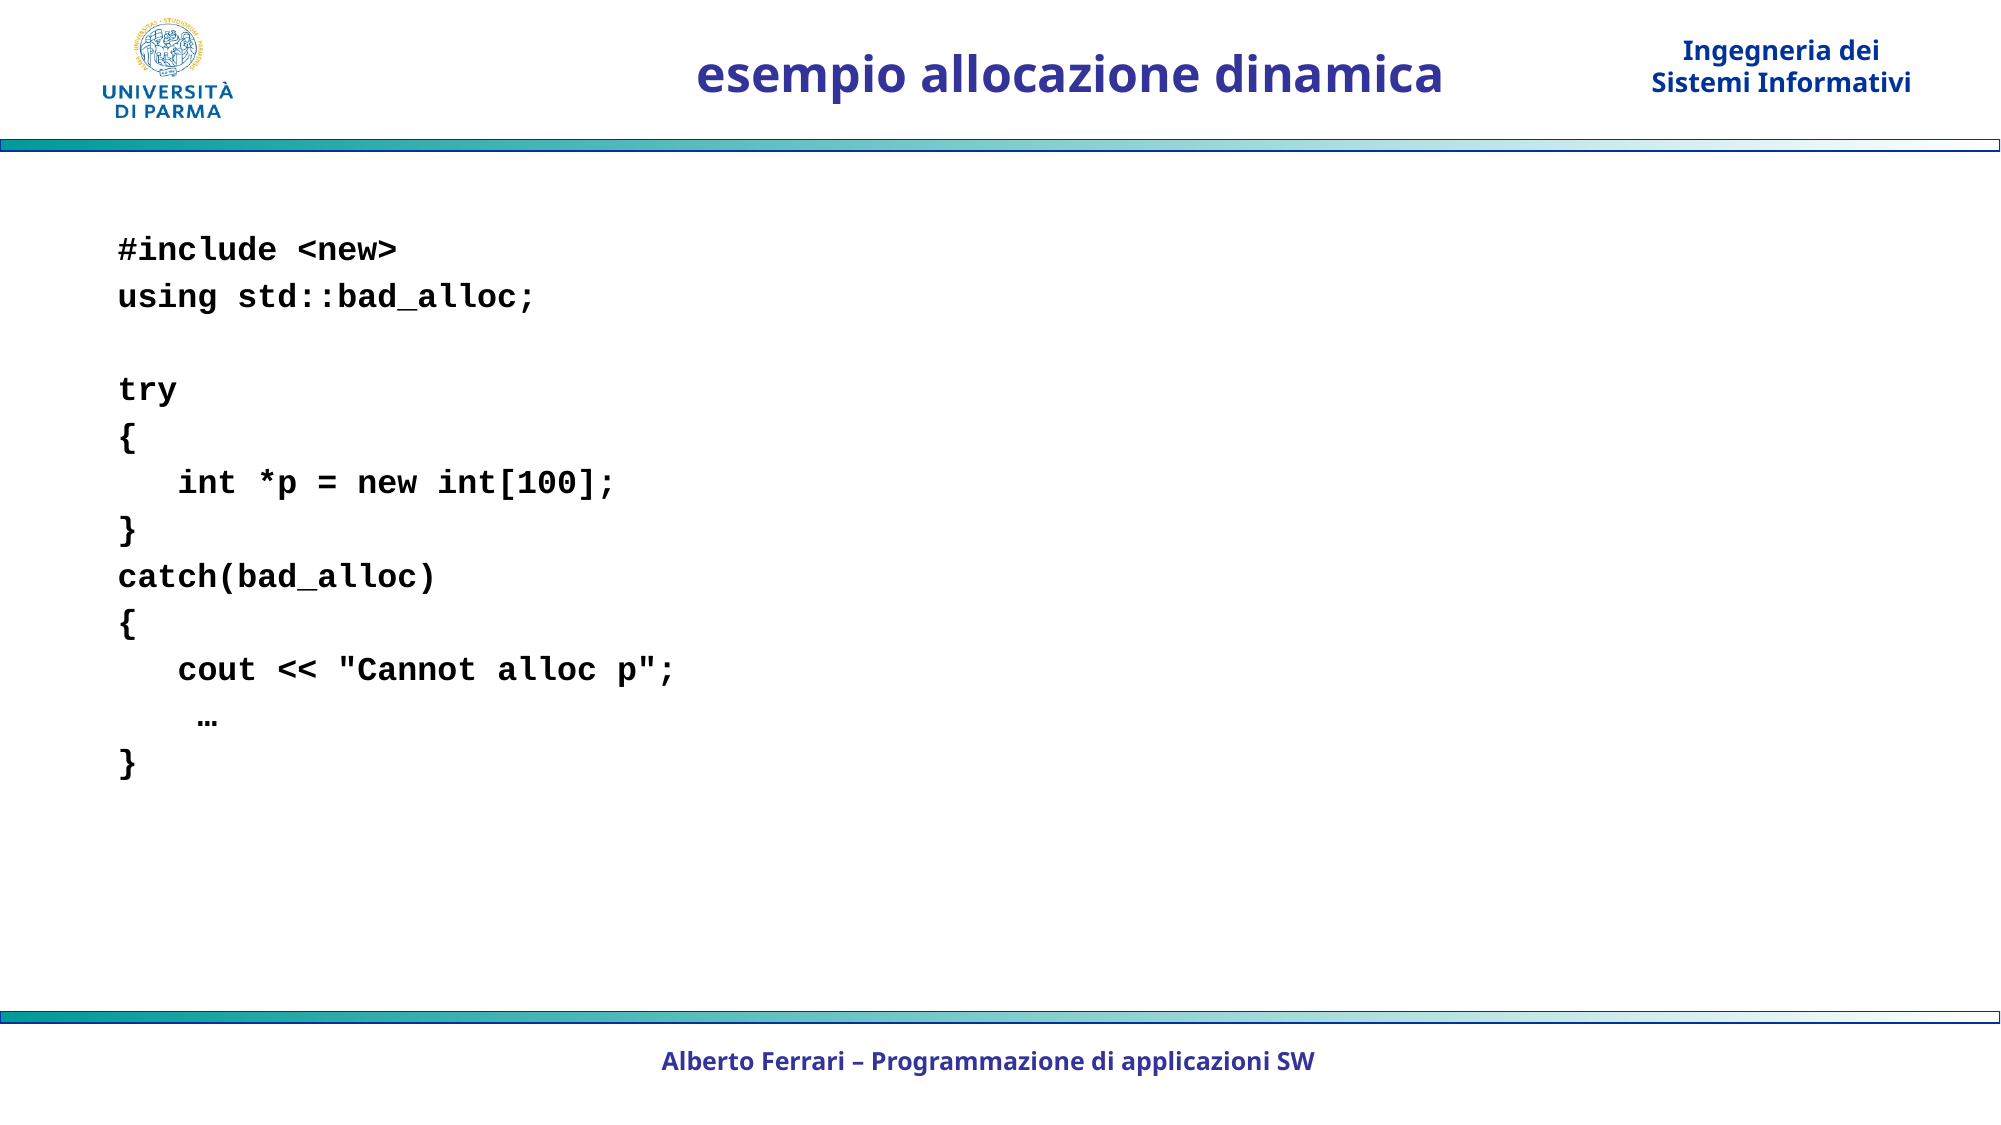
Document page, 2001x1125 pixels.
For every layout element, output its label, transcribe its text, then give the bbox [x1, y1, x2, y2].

picture [103, 18, 233, 118]
footer Alberto Ferrari – Programmazione di applicazioni SW [366, 1037, 1611, 1092]
title esempio allocazione dinamica [559, 19, 1583, 126]
list #include <new> using std::bad_alloc; try { int *p = new int[100]; } catch(bad_alloc) { cout << "Cannot alloc p"; … } [102, 220, 1903, 963]
